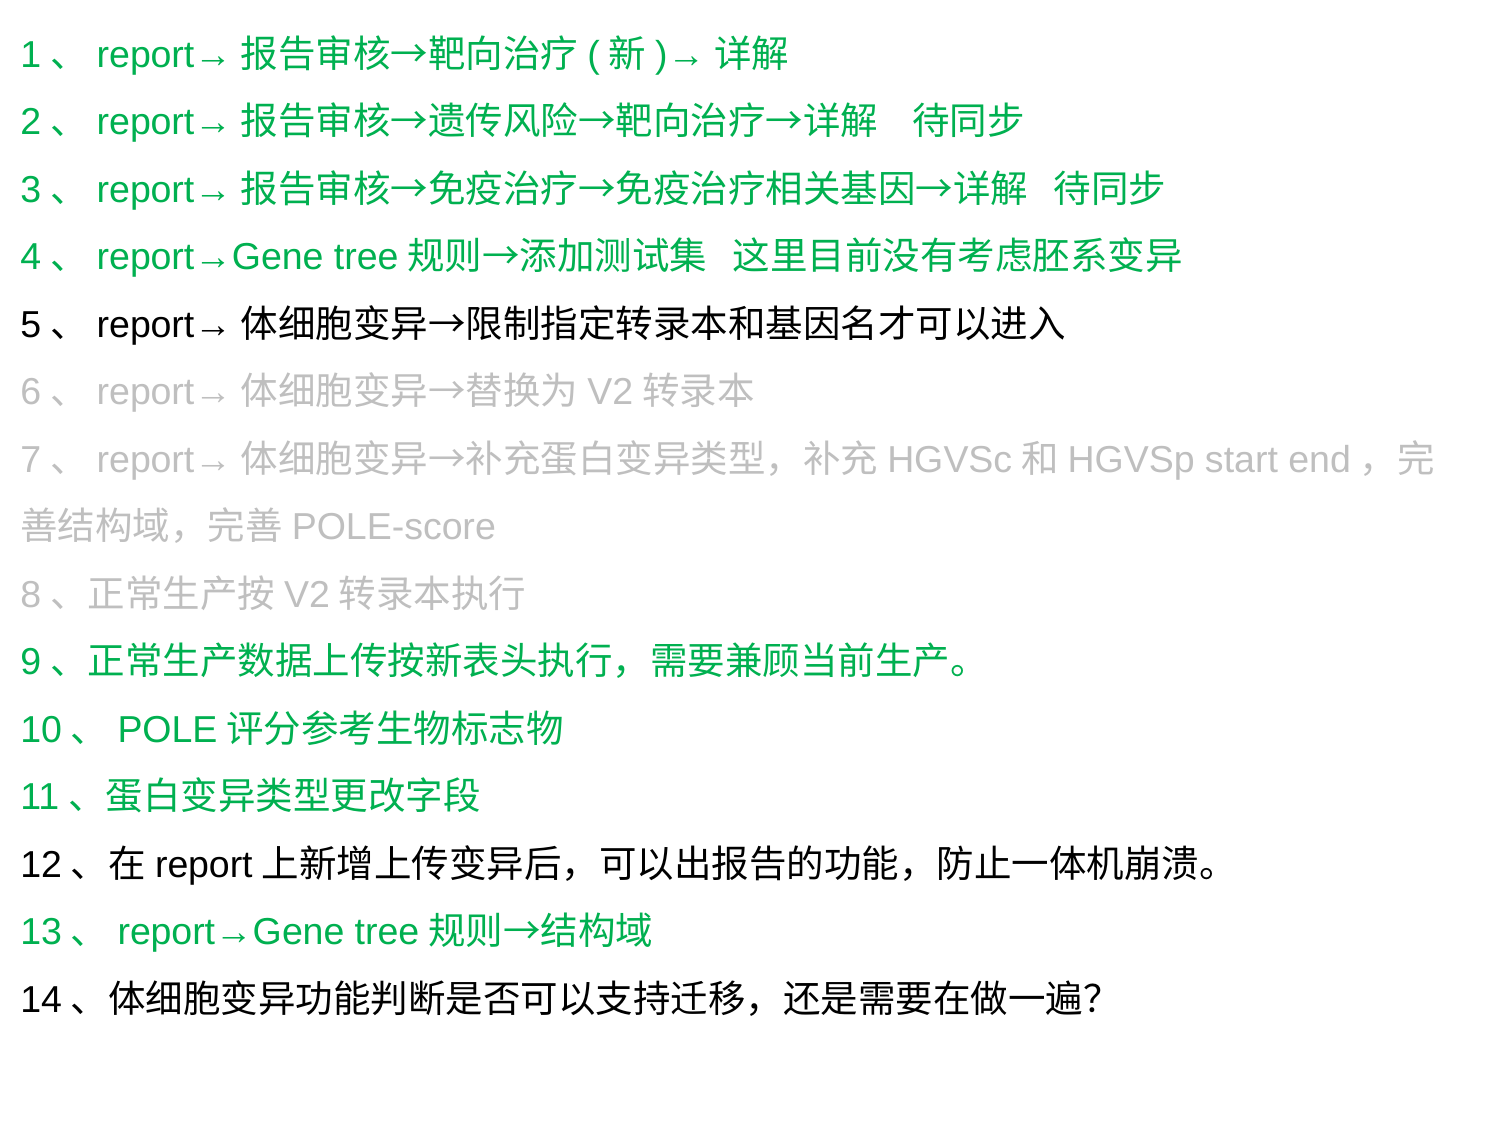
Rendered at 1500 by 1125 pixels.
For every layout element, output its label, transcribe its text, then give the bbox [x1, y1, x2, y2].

text_box 1、report→报告审核→靶向治疗(新)→详解 2、report→报告审核→遗传风险→靶向治疗→详解 待同步 3、report→报告审核→免疫治疗→免疫治疗相关基因→详解 待同步 4、report→Gene tree规则→添加测试集 这里目前没有考虑胚系变异 5、report→体细胞变异→限制指定转录本和基因名才可以进入 6、report→体细胞变异→替换为V2转录本 7、report→体细胞变异→补充蛋白变异类型，补充HGVSc和HGVSp start end，完善结构域，完善POLE-score 8、正常生产按V2转录本执行 9、正常生产数据上传按新表头执行，需要兼顾当前生产。 10、POLE评分参考生物标志物 11、蛋白变异类型更改字段 12、在report上新增上传变异后，可以出报告的功能，防止一体机崩溃。 13、report→Gene tree规则→结构域 14、体细胞变异功能判断是否可以支持迁移，还是需要在做一遍？ [5, 0, 1475, 1119]
